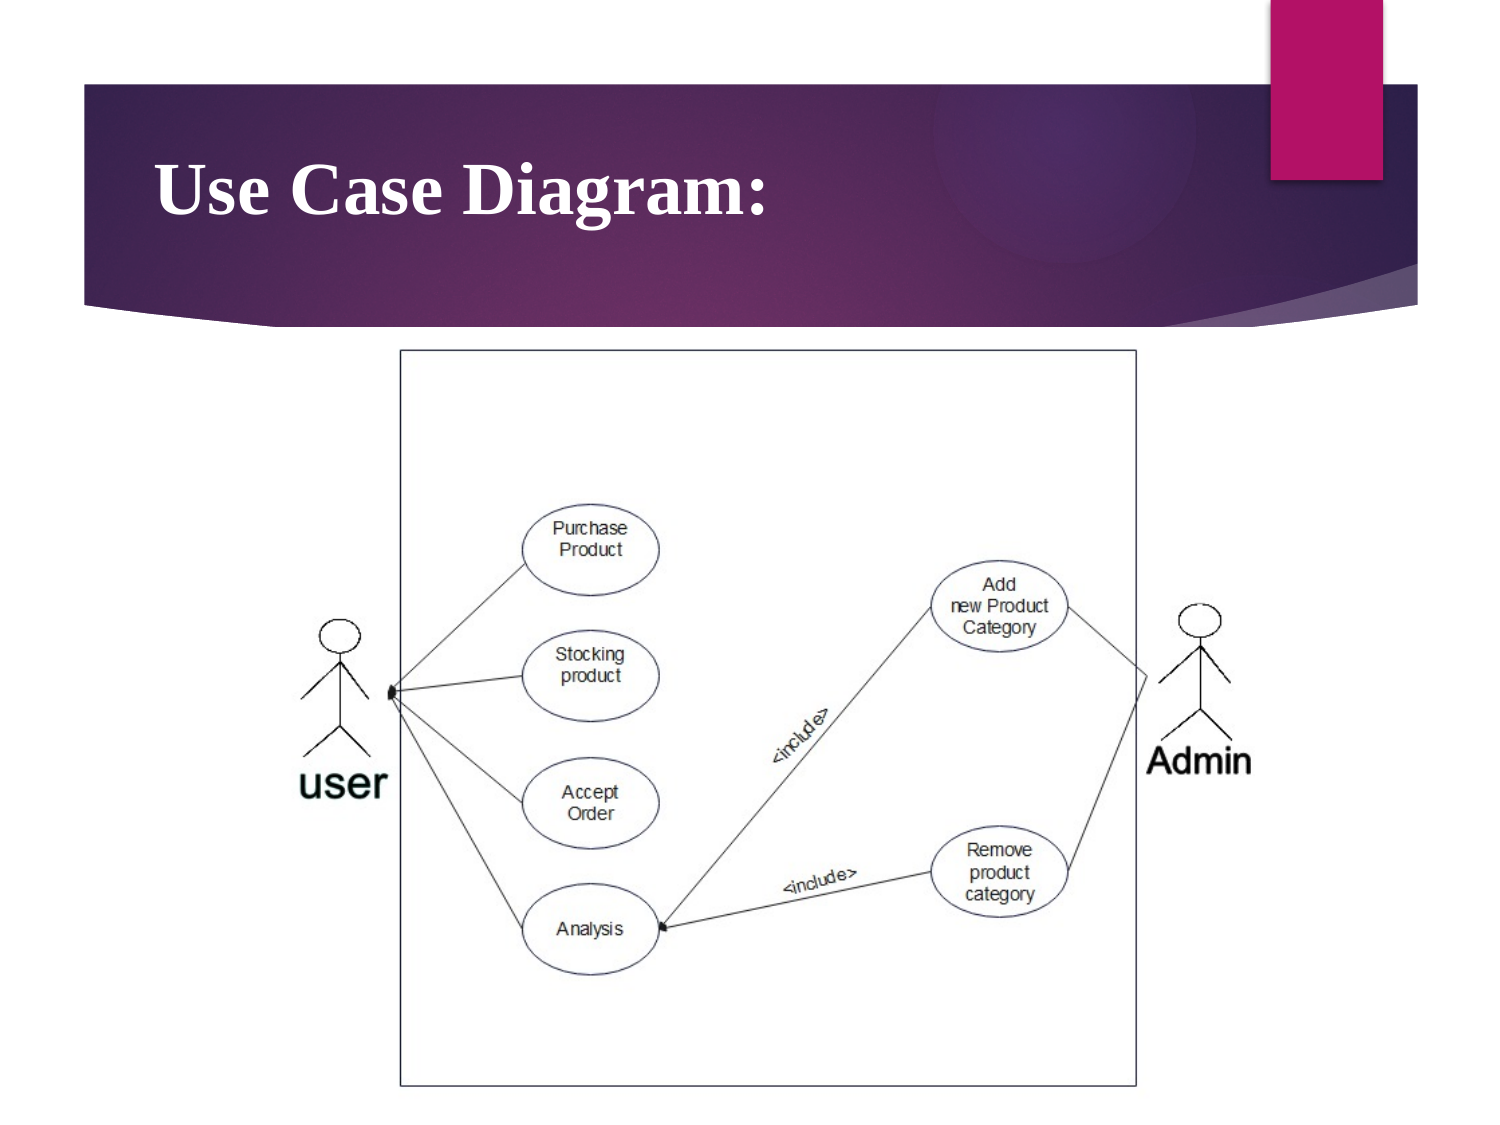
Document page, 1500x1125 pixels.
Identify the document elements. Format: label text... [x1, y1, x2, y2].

picture [269, 327, 1255, 1107]
list Use Case Diagram: [101, 117, 1086, 251]
